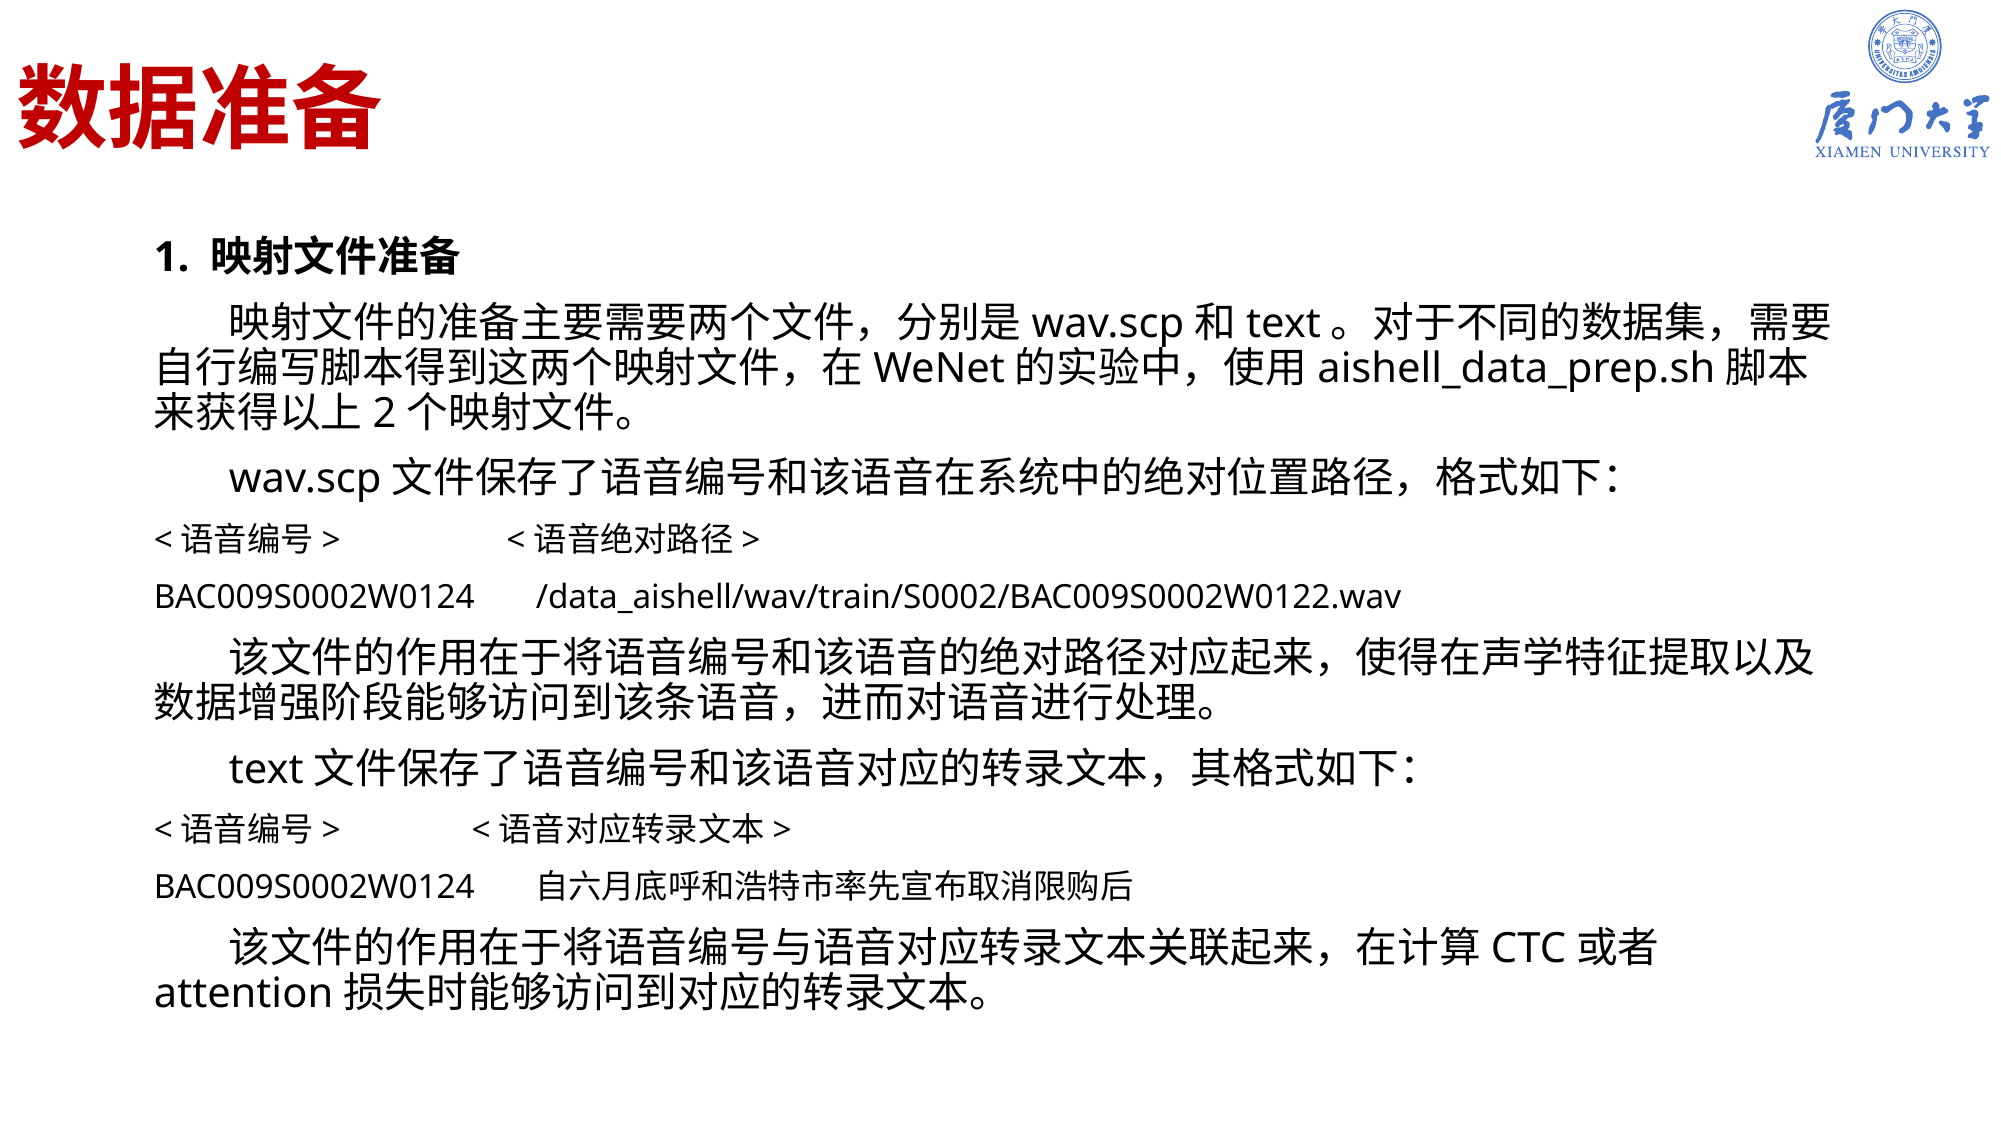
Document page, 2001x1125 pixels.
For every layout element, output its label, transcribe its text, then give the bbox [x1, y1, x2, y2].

title 数据准备 [1, 3, 1727, 221]
list 1. 映射文件准备 映射文件的准备主要需要两个文件，分别是wav.scp和text。对于不同的数据集，需要自行编写脚本得到这两个映射文件，在WeNet的实验中，使用aishell_data_prep.sh脚本来获得以上2个映射文件。 wav.scp文件保存了语音编号和该语音在系统中的绝对位置路径，格式如下： <语音编号> <语音绝对路径> BAC009S0002W0124 /data_aishell/wav/train/S0002/BAC009S0002W0122.wav 该文件的作用在于将语音编号和该语音的绝对路径对应起来，使得在声学特征提取以及数据增强阶段能够访问到该条语音，进而对语音进行处理。 text文件保存了语音编号和该语音对应的转录文本，其格式如下： <语音编号> <语音对应转录文本> BAC009S0002W0124 自六月底呼和浩特市率先宣布取消限购后 该文件的作用在于将语音编号与语音对应转录文本关联起来，在计算CTC或者attention损失时能够访问到对应的转录文本。 [138, 227, 1864, 1064]
